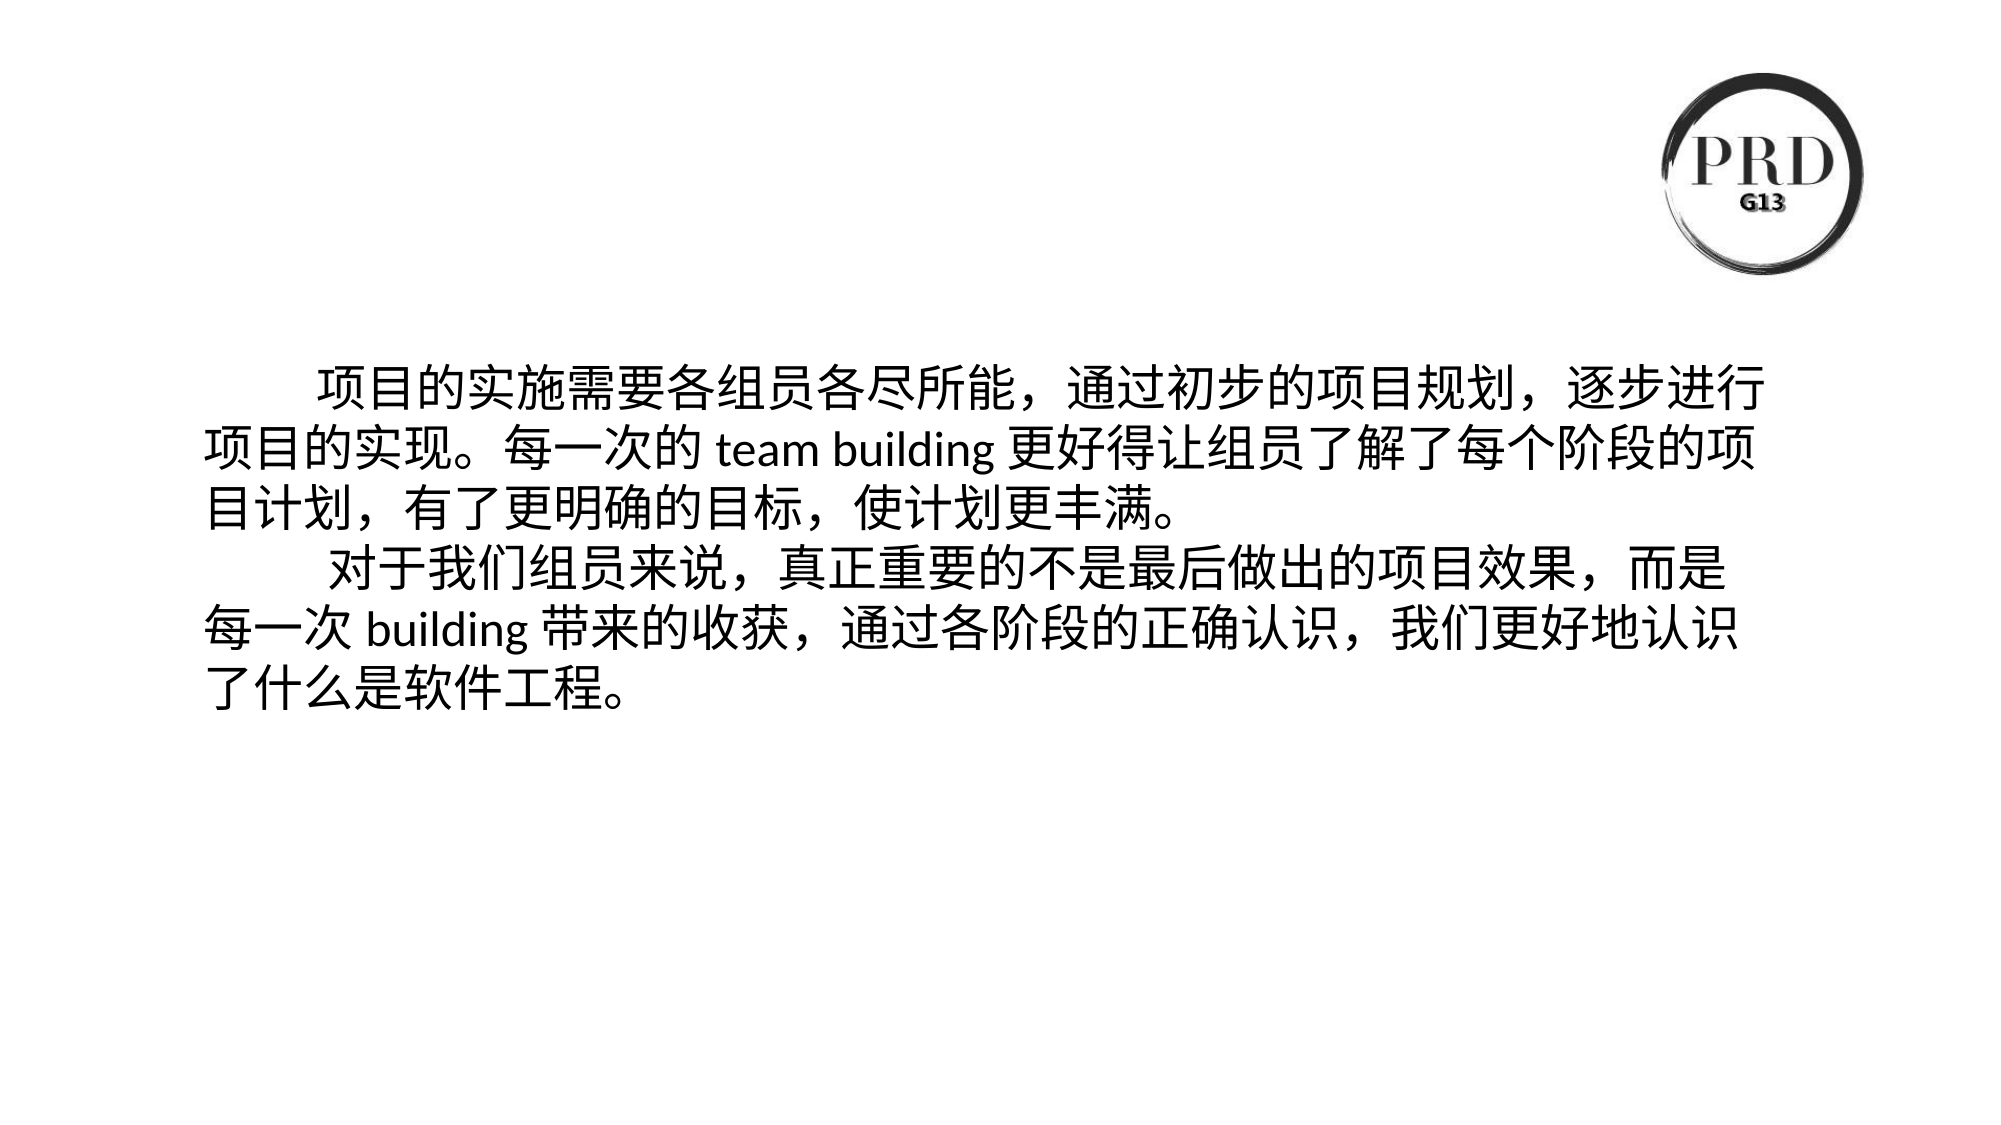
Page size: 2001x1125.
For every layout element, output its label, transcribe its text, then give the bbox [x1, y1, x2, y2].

text_box 项目的实施需要各组员各尽所能，通过初步的项目规划，逐步进行项目的实现。每一次的team building更好得让组员了解了每个阶段的项目计划，有了更明确的目标，使计划更丰满。 对于我们组员来说，真正重要的不是最后做出的项目效果，而是每一次building带来的收获，通过各阶段的正确认识，我们更好地认识了什么是软件工程。 [188, 349, 1788, 904]
picture [1609, 29, 1912, 316]
